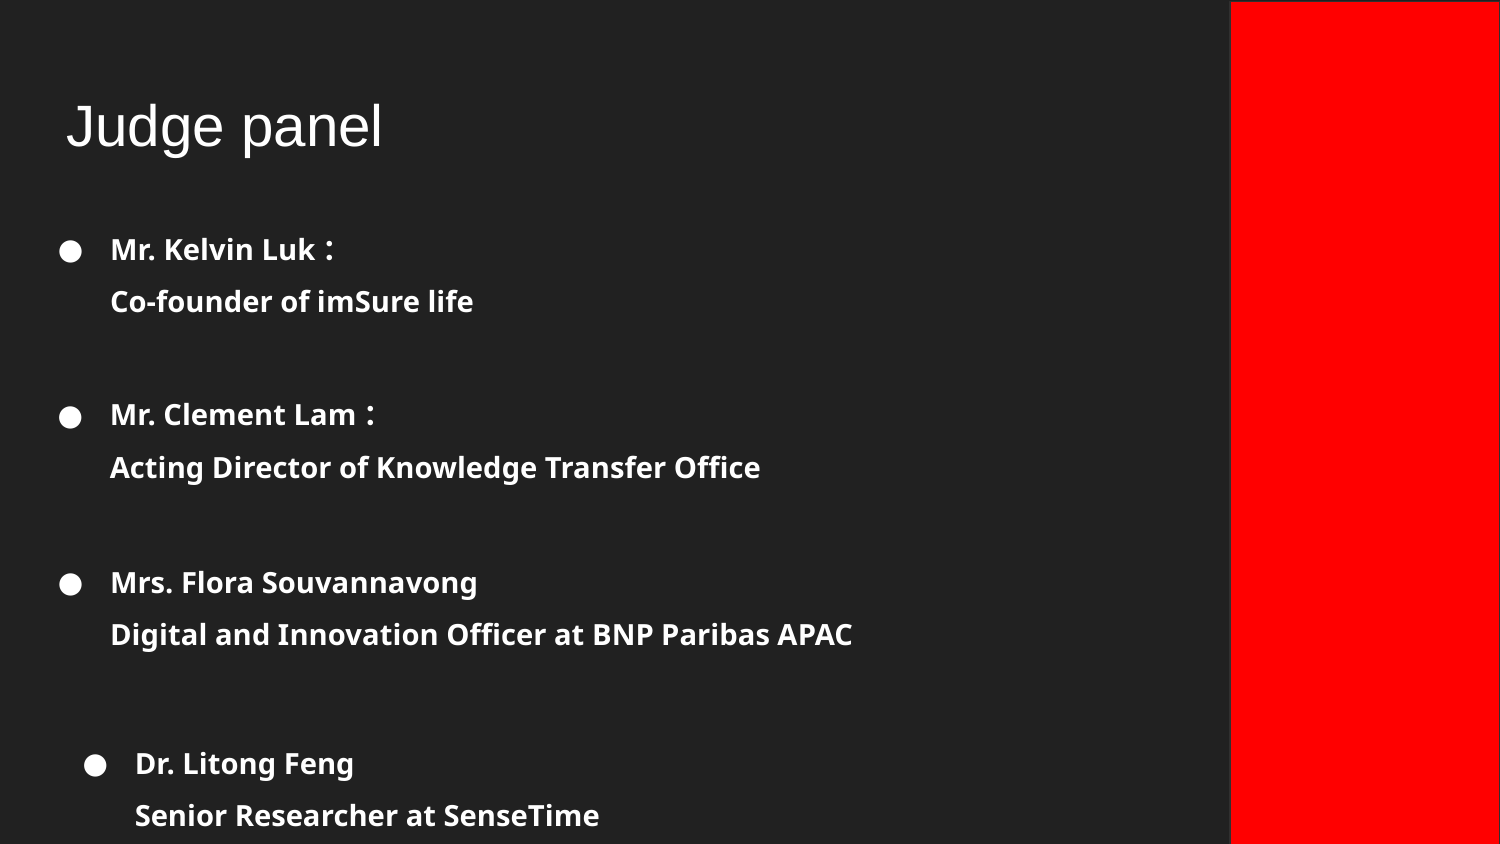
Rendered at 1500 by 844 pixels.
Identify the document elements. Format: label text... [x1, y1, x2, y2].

text_box Mrs. Flora Souvannavong Digital and Innovation Officer at BNP Paribas APAC [19, 531, 1049, 635]
list Mr. Kelvin Luk： Co-founder of imSure life [19, 198, 646, 322]
text_box [1230, 1, 1500, 844]
title Judge panel [51, 72, 1230, 167]
text_box Mr. Clement Lam： Acting Director of Knowledge Transfer Office [19, 364, 843, 467]
text_box Dr. Litong Feng Senior Researcher at SenseTime [44, 712, 716, 816]
